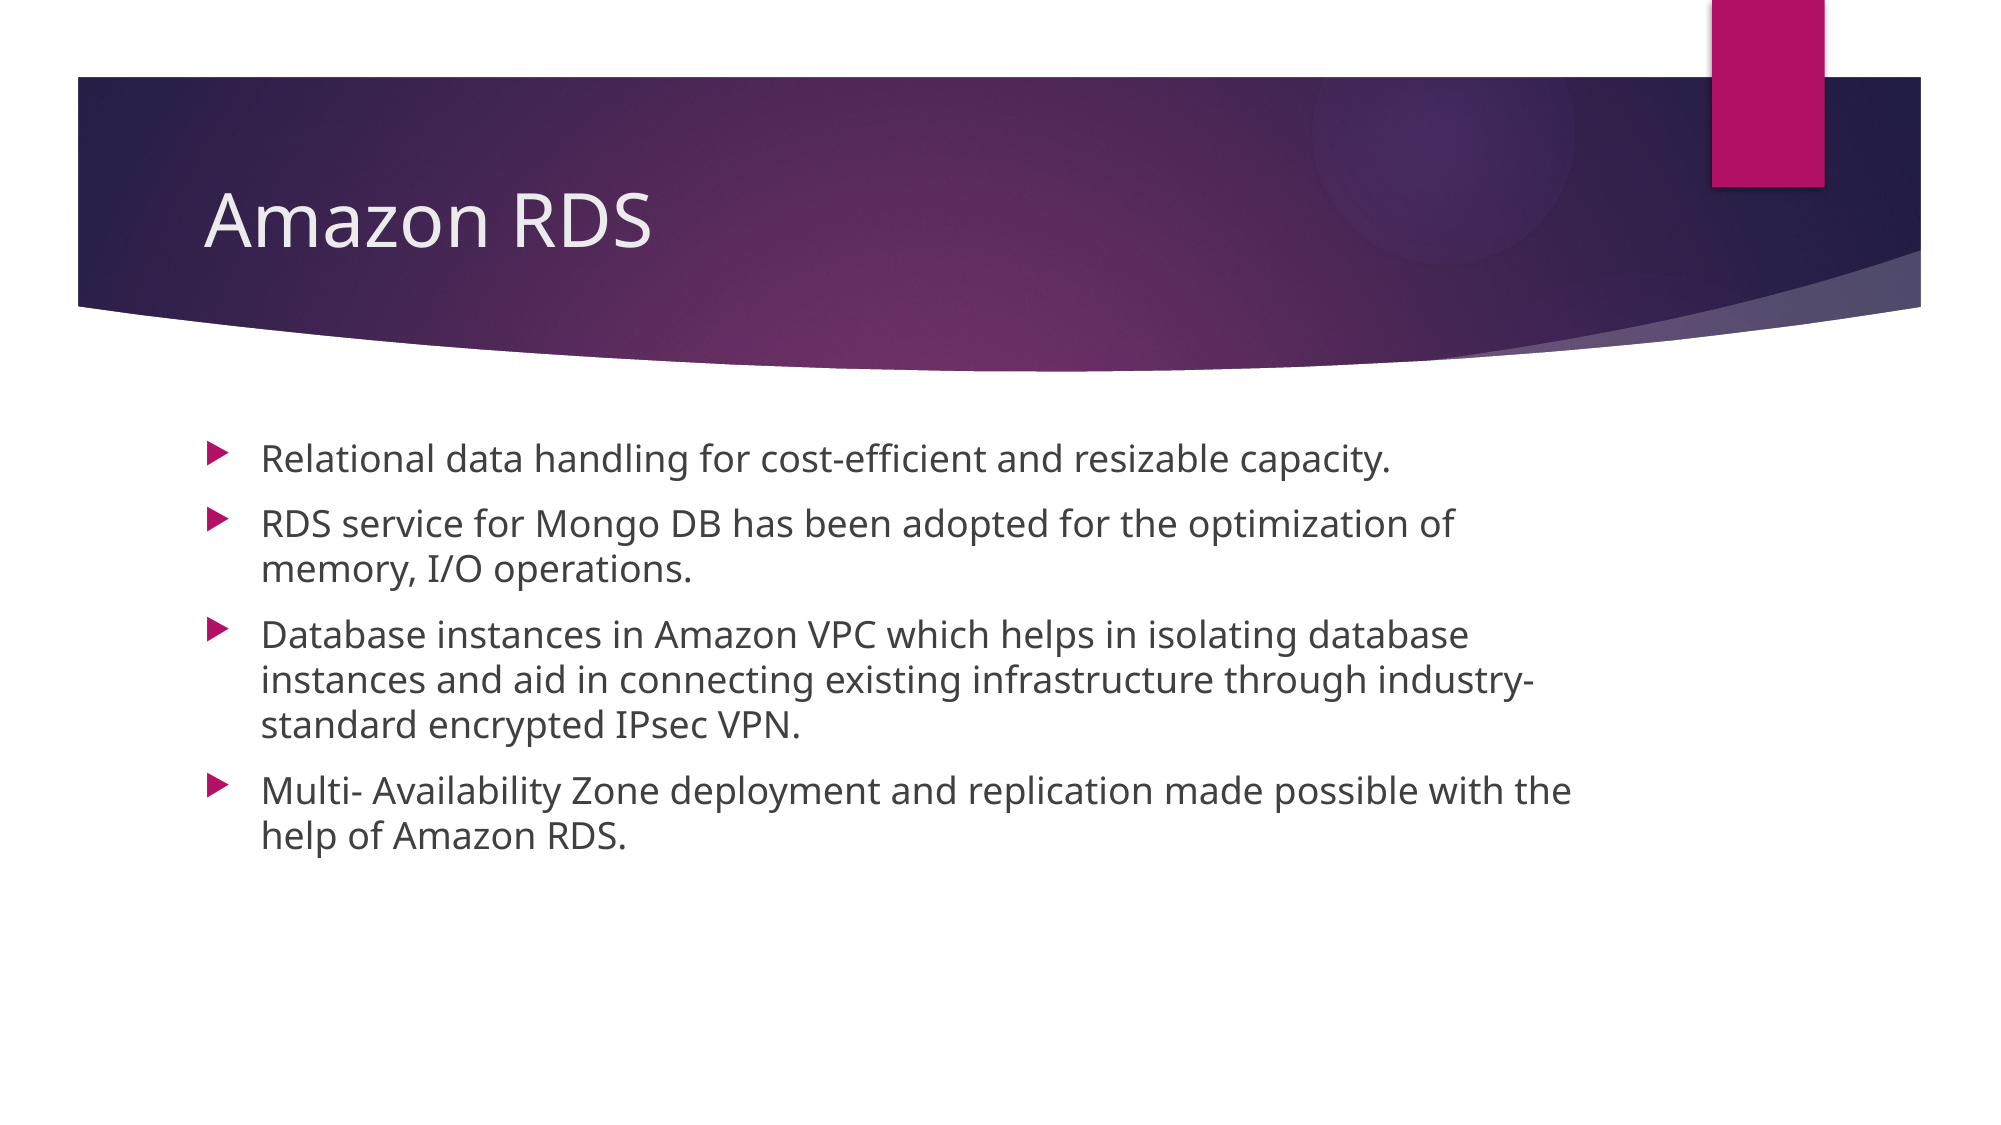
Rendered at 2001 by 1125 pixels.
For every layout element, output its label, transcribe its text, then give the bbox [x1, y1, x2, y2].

title Amazon RDS [189, 159, 1627, 276]
list Relational data handling for cost-efficient and resizable capacity. RDS service for Mongo DB has been adopted for the optimization of memory, I/O operations. Database instances in Amazon VPC which helps in isolating database instances and aid in connecting existing infrastructure through industry-standard encrypted IPsec VPN. Multi- Availability Zone deployment and replication made possible with the help of Amazon RDS. [189, 427, 1638, 988]
